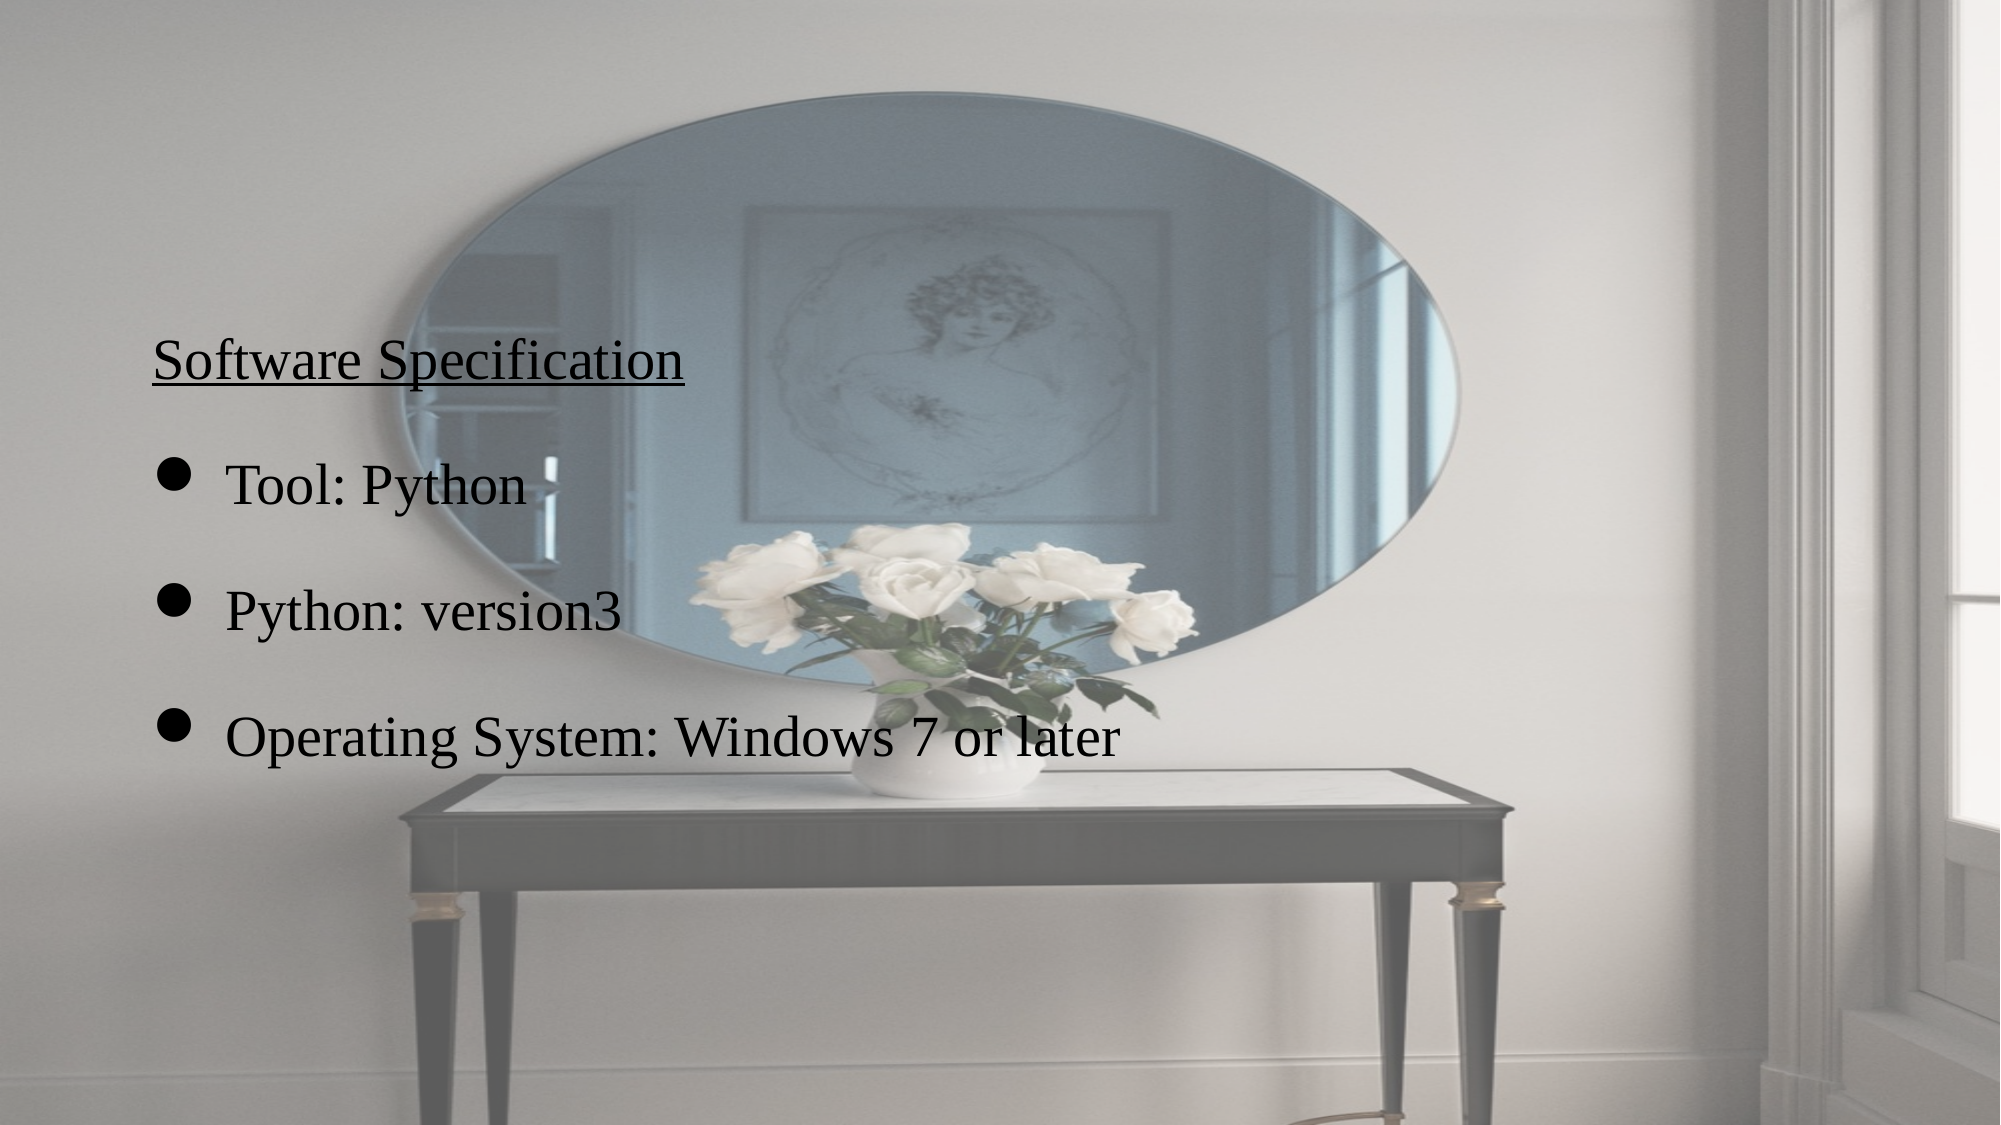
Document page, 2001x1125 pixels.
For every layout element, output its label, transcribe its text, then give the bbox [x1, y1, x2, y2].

list Software Specification Tool: Python Python: version3 Operating System: Windows 7 or later [137, 299, 1863, 1014]
